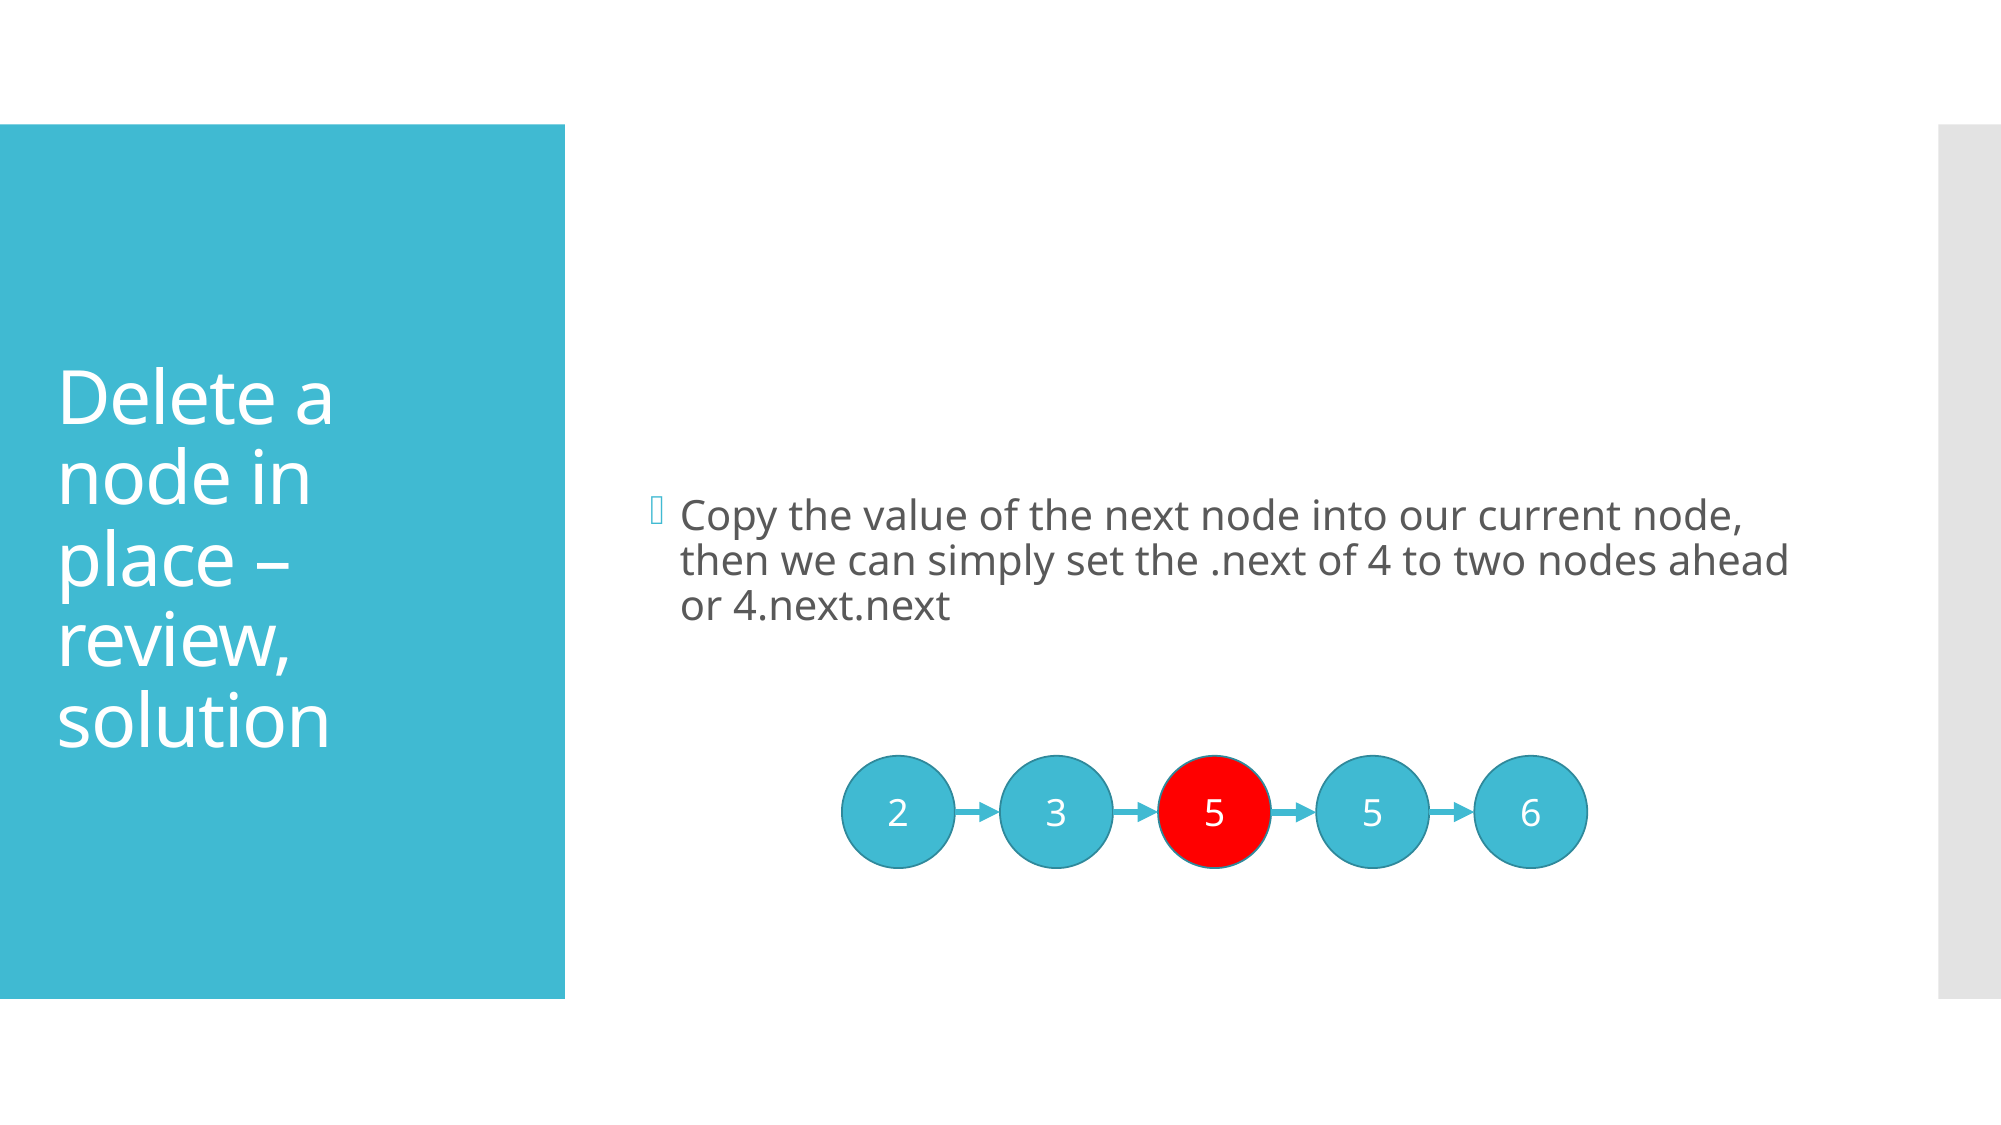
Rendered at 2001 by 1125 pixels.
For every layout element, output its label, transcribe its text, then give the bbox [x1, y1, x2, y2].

text_box 5 [1157, 754, 1272, 869]
title Delete a node in place – review, solution [41, 184, 525, 940]
text_box 6 [1473, 754, 1589, 869]
list Copy the value of the next node into our current node, then we can simply set the .next of 4 to two nodes ahead or 4.next.next [634, 141, 1835, 982]
text_box 2 [841, 754, 956, 869]
text_box 5 [1315, 754, 1430, 869]
text_box 3 [999, 754, 1114, 869]
